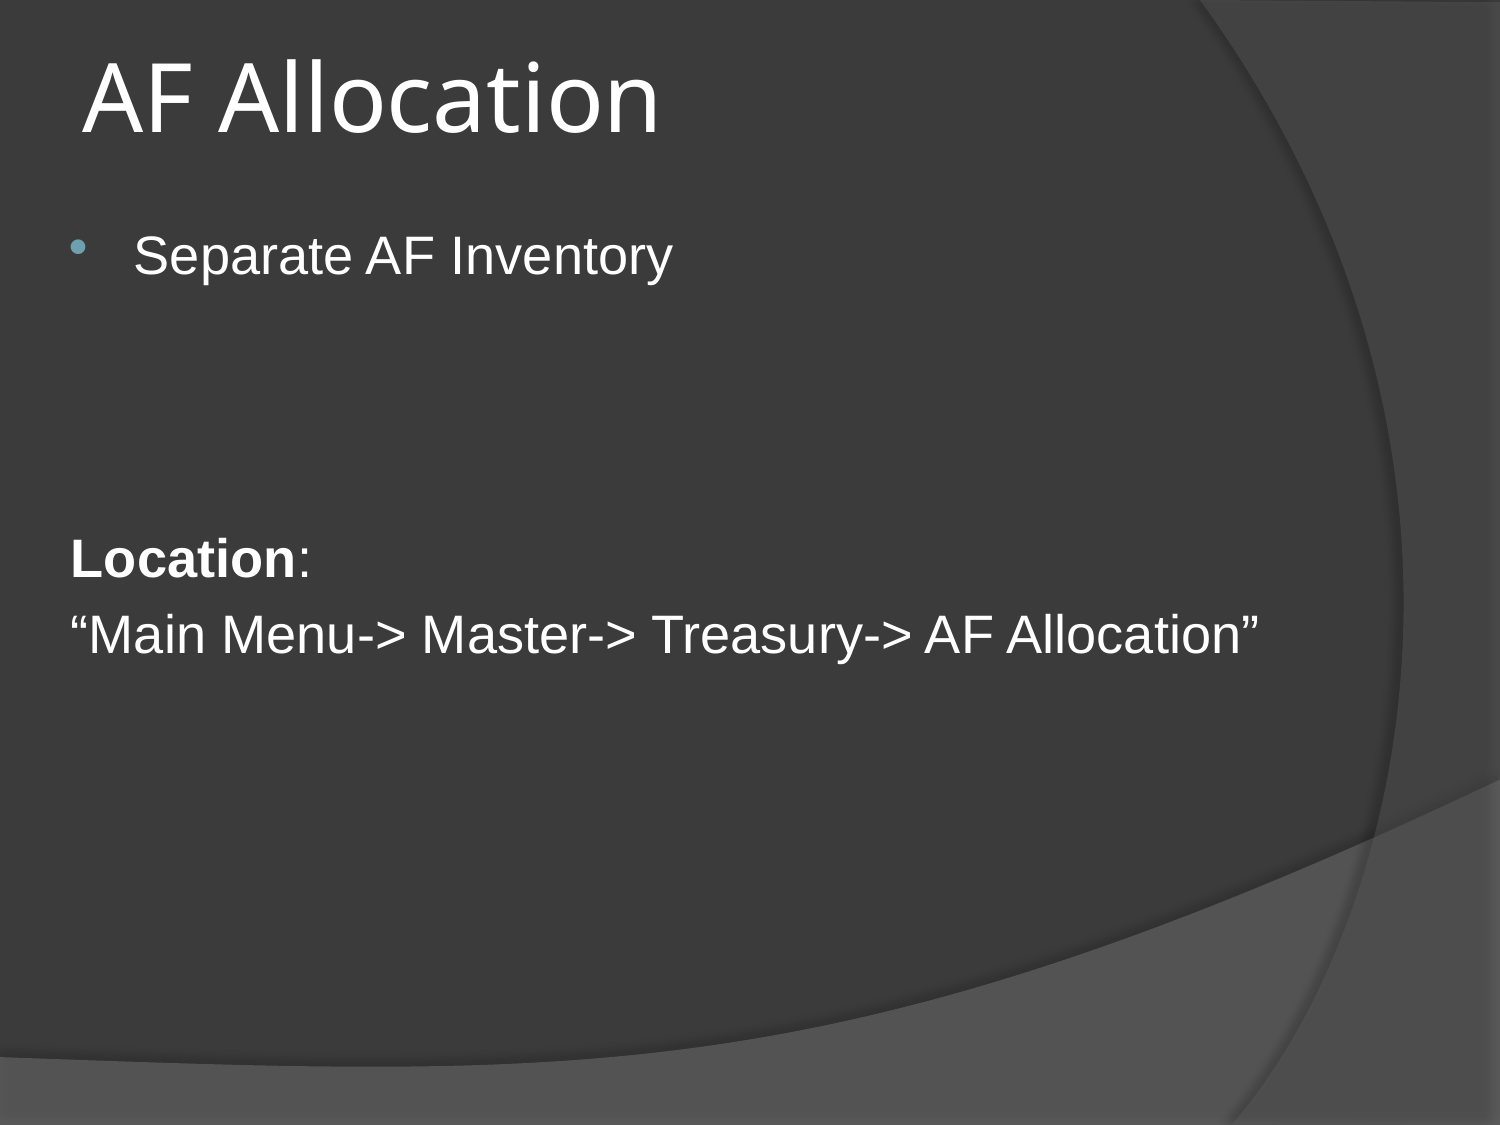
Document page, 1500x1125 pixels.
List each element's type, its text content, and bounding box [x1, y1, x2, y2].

title AF Allocation [75, 0, 1300, 188]
list Separate AF Inventory Location: “Main Menu-> Master-> Treasury-> AF Allocation” [50, 212, 1450, 1075]
